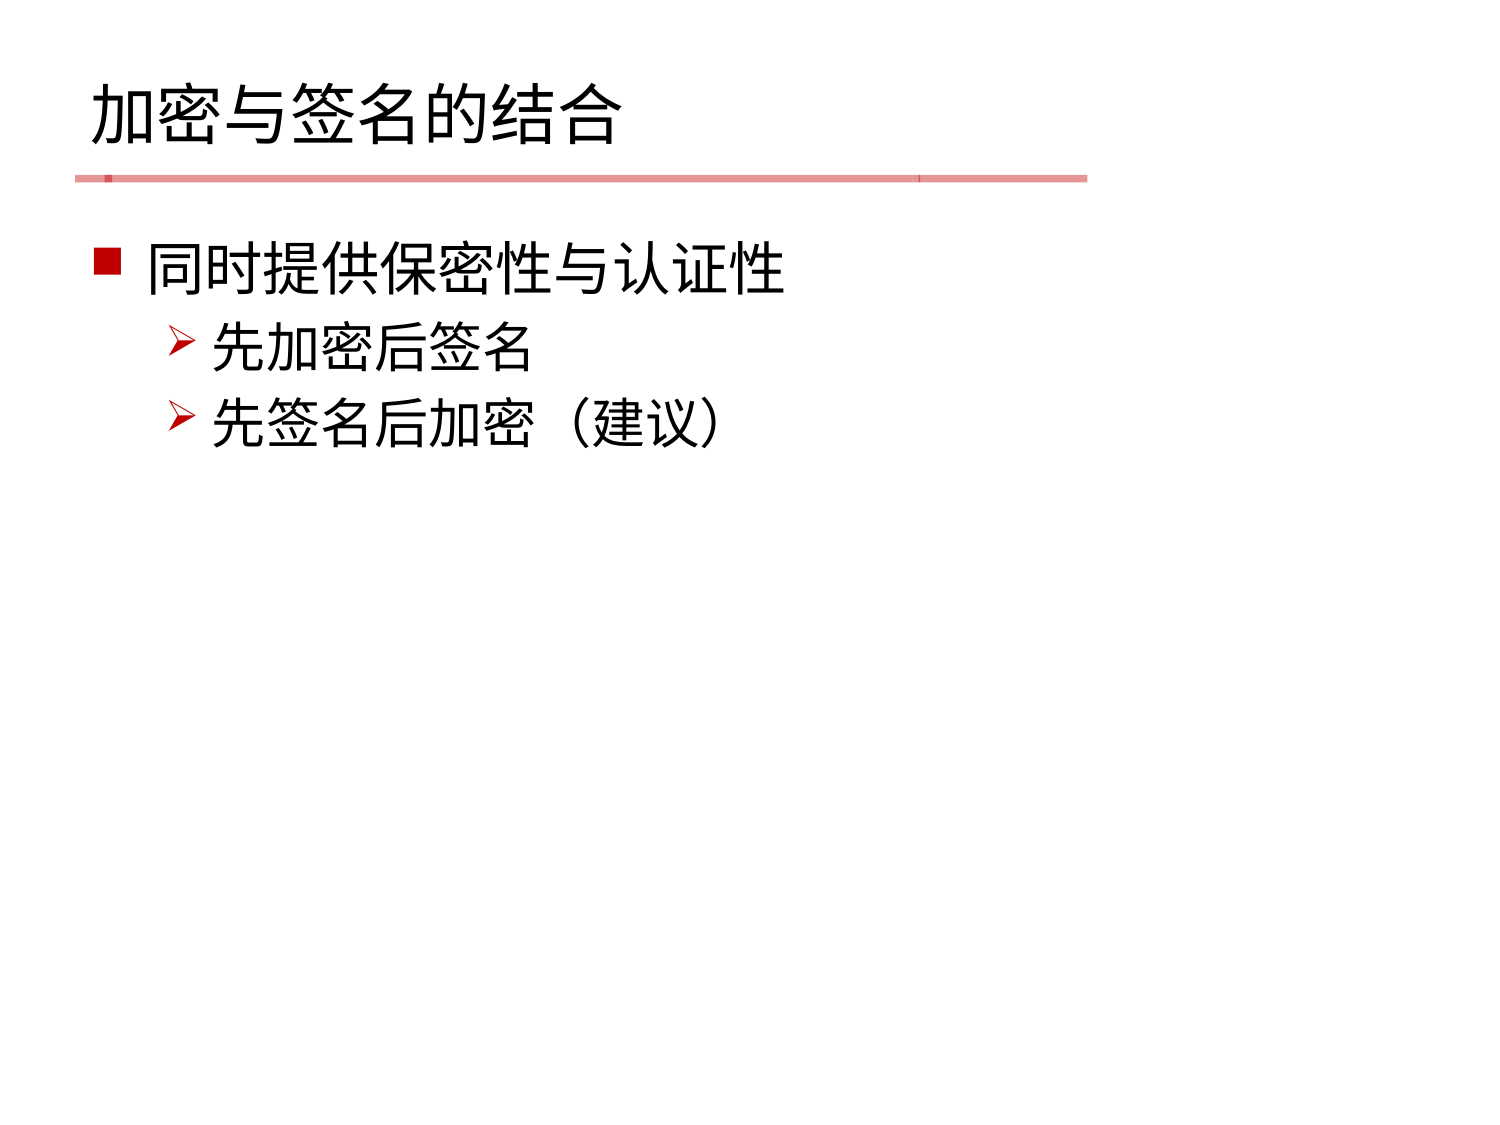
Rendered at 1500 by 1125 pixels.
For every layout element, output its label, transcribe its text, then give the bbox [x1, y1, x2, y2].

list 同时提供保密性与认证性 先加密后签名 先签名后加密（建议） [75, 224, 1425, 973]
title 加密与签名的结合 [75, 62, 1425, 163]
